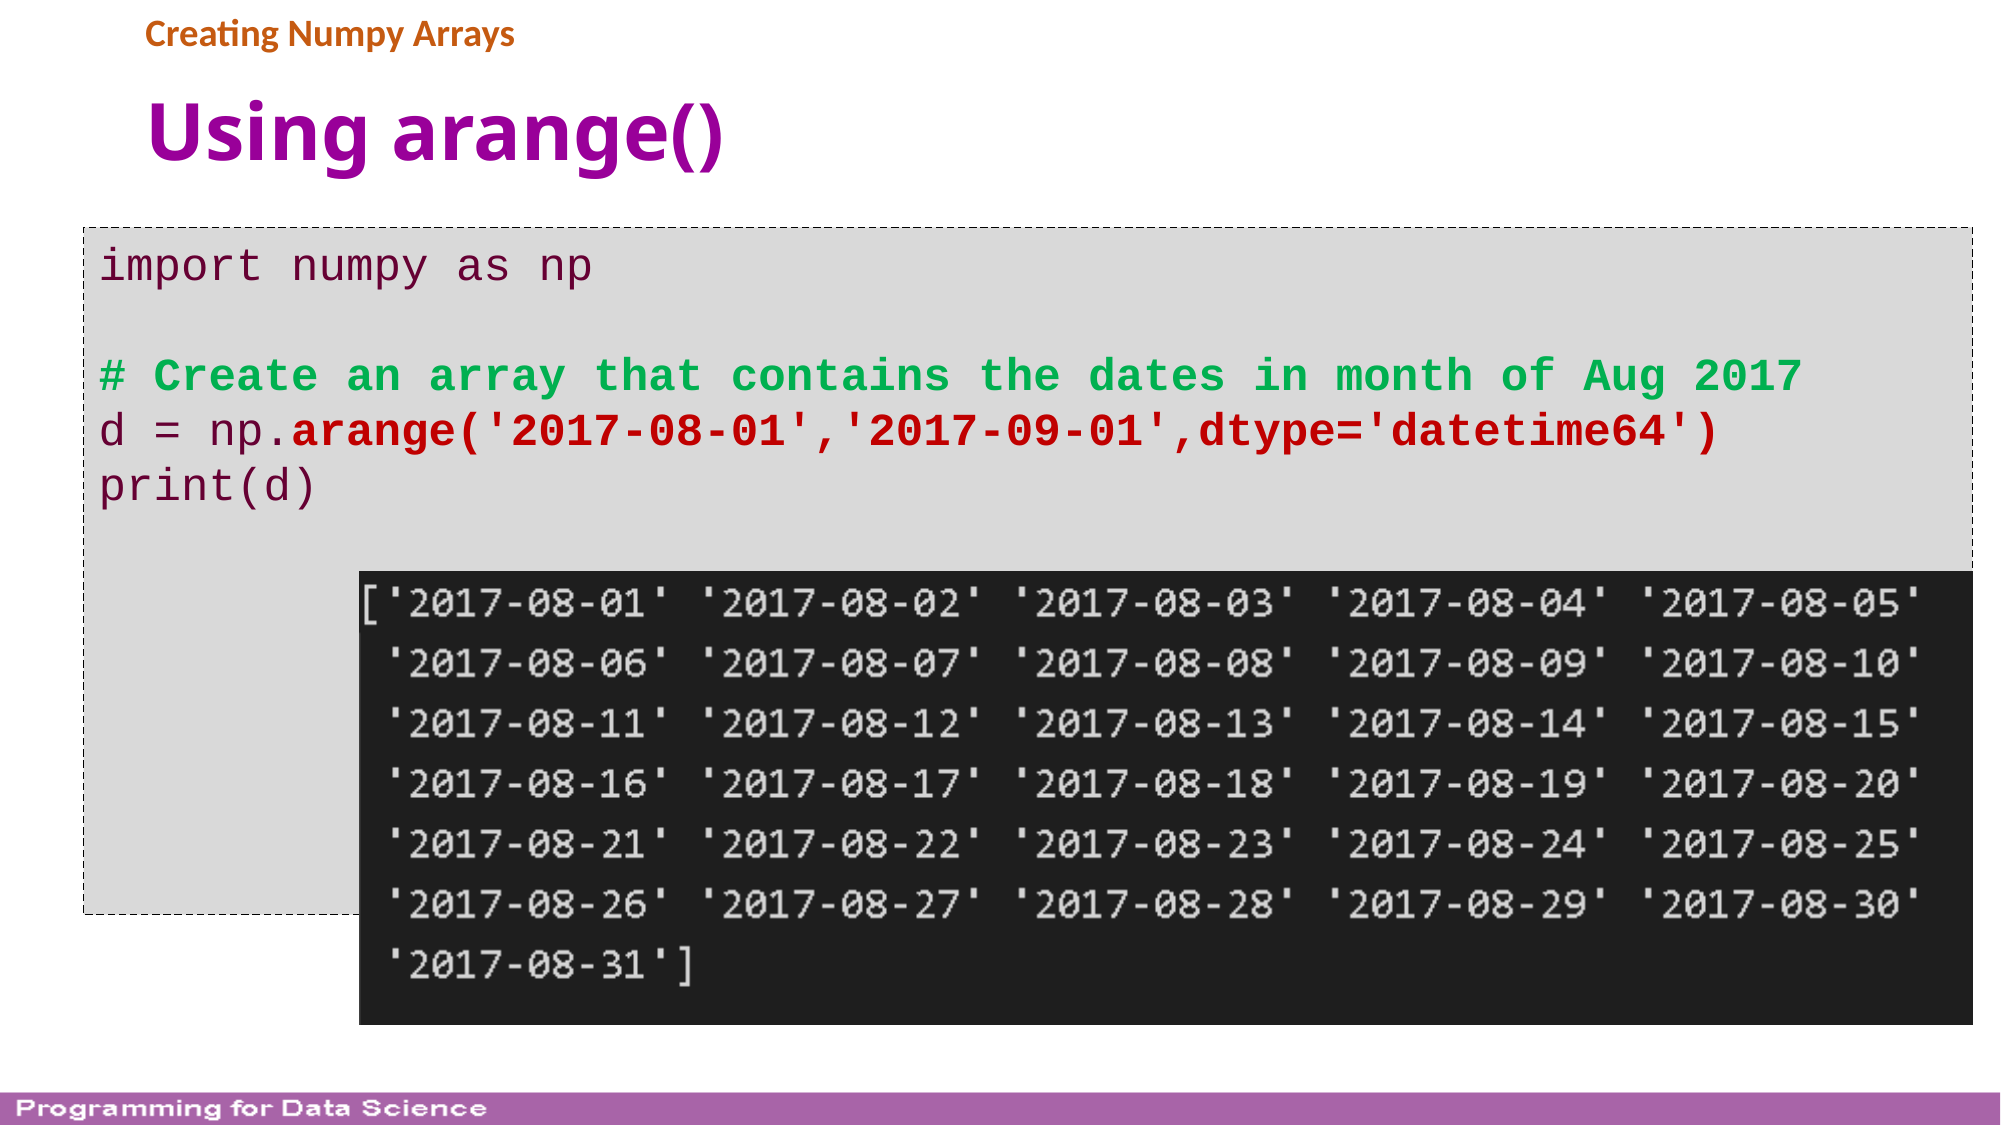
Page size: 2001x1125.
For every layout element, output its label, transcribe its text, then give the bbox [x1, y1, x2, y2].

text_box import numpy as np # Create an array that contains the dates in month of Aug 2017 d = np.arange('2017-08-01','2017-09-01',dtype='datetime64') print(d) [83, 227, 1973, 915]
slide_number 88 [1455, 1042, 1946, 1103]
title Using arange() [130, 62, 1944, 208]
list Creating Numpy Arrays [130, 0, 1944, 62]
picture [0, 0, 2001, 1125]
